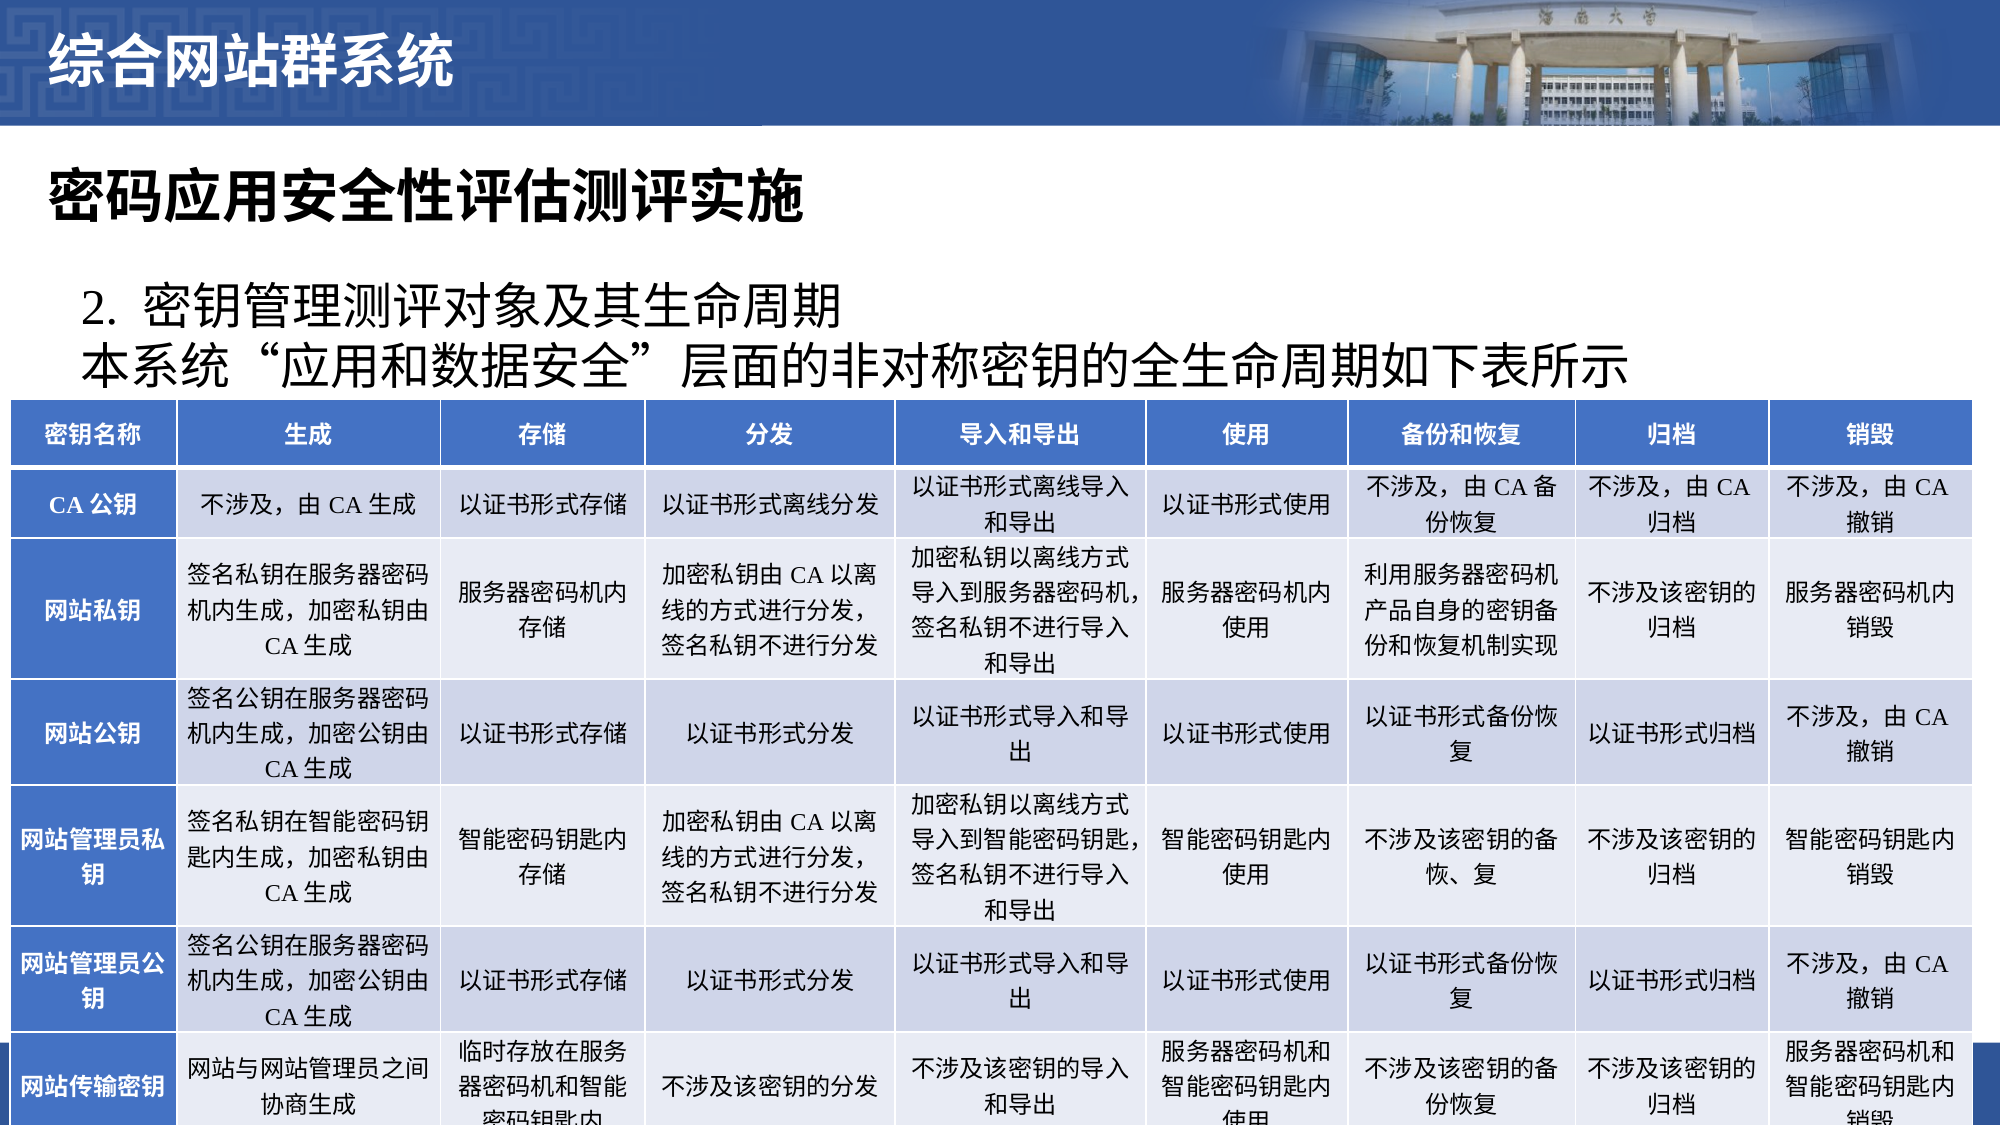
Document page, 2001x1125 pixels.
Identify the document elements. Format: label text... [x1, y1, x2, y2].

table_cell 不涉及，由CA撤销 [1770, 927, 1972, 1031]
table_cell 网站与网站管理员之间协商生成 [178, 1033, 440, 1125]
table_cell CA公钥 [11, 470, 176, 537]
table_cell 网站传输密钥 [11, 1033, 176, 1125]
table_cell 以证书形式导入和导出 [896, 680, 1145, 784]
table_cell 网站管理员私钥 [11, 786, 176, 925]
table_header 归档 [1576, 400, 1768, 465]
table_header 导入和导出 [896, 400, 1145, 465]
table_header 销毁 [1770, 400, 1972, 465]
table_cell 签名公钥在服务器密码机内生成，加密公钥由 CA生成 [178, 927, 440, 1031]
table_cell 加密私钥以离线方式导入到服务器密码机，签名私钥不进行导入和导出 [896, 539, 1145, 678]
table_cell 以证书形式归档 [1576, 927, 1768, 1031]
table_cell 以证书形式归档 [1576, 680, 1768, 784]
table_cell 不涉及该密钥的分发 [646, 1033, 894, 1125]
table_cell 以证书形式分发 [646, 927, 894, 1031]
table_header 存储 [441, 400, 644, 465]
table_cell 签名公钥在服务器密码机内生成，加密公钥由 CA生成 [178, 680, 440, 784]
table_cell 不涉及，由CA撤销 [1770, 470, 1972, 537]
table_cell 以证书形式使用 [1147, 927, 1347, 1031]
table_cell 不涉及该密钥的备份恢复 [1349, 1033, 1575, 1125]
table_cell 服务器密码机内存储 [441, 539, 644, 678]
table_cell 以证书形式备份恢复 [1349, 927, 1575, 1031]
table_cell 不涉及该密钥的导入和导出 [896, 1033, 1145, 1125]
table_cell 以证书形式离线分发 [646, 470, 894, 537]
table_cell 网站管理员公钥 [11, 927, 176, 1031]
table_cell 临时存放在服务器密码机和智能密码钥匙内 [441, 1033, 644, 1125]
table_cell 以证书形式分发 [646, 680, 894, 784]
table_header 使用 [1147, 400, 1347, 465]
table_cell 不涉及，由CA撤销 [1770, 680, 1972, 784]
table_cell 以证书形式存储 [441, 927, 644, 1031]
table_cell 以证书形式存储 [441, 470, 644, 537]
table_header 备份和恢复 [1349, 400, 1575, 465]
table_cell 服务器密码机内销毁 [1770, 539, 1972, 678]
list 2. 密钥管理测评对象及其生命周期 本系统“应用和数据安全”层面的非对称密钥的全生命周期如下表所示 [65, 267, 1935, 398]
table_cell 不涉及，由CA备份恢复 [1349, 470, 1575, 537]
table_cell 不涉及该密钥的备恢、复 [1349, 786, 1575, 925]
table_cell 不涉及该密钥的归档 [1576, 786, 1768, 925]
table_cell 签名私钥在服务器密码机内生成，加密私钥由 CA生成 [178, 539, 440, 678]
table_cell 加密私钥由CA以离线的方式进行分发，签名私钥不进行分发 [646, 786, 894, 925]
table_cell 以证书形式存储 [441, 680, 644, 784]
table_cell 以证书形式离线导入和导出 [896, 470, 1145, 537]
table_cell 以证书形式备份恢复 [1349, 680, 1575, 784]
table_cell 网站私钥 [11, 539, 176, 678]
table_cell 签名私钥在智能密码钥匙内生成，加密私钥由 CA生成 [178, 786, 440, 925]
table_cell 不涉及该密钥的归档 [1576, 1033, 1768, 1125]
table_cell 利用服务器密码机产品自身的密钥备份和恢复机制实现 [1349, 539, 1575, 678]
table_cell 不涉及该密钥的归档 [1576, 539, 1768, 678]
table_cell 智能密码钥匙内使用 [1147, 786, 1347, 925]
table_cell 加密私钥由CA以离线的方式进行分发，签名私钥不进行分发 [646, 539, 894, 678]
list 综合网站群系统 [32, 17, 1297, 109]
list 密码应用安全性评估测评实施 [32, 151, 1968, 245]
table_cell 服务器密码机内使用 [1147, 539, 1347, 678]
table_cell 智能密码钥匙内存储 [441, 786, 644, 925]
picture [1190, 0, 2000, 126]
table_cell 不涉及，由CA归档 [1576, 470, 1768, 537]
table_cell 加密私钥以离线方式导入到智能密码钥匙，签名私钥不进行导入和导出 [896, 786, 1145, 925]
table_cell 以证书形式使用 [1147, 470, 1347, 537]
table_cell 网站公钥 [11, 680, 176, 784]
table_cell 不涉及，由CA生成 [178, 470, 440, 537]
table_header 密钥名称 [11, 400, 176, 465]
table_cell 服务器密码机和智能密码钥匙内销毁 [1770, 1033, 1972, 1125]
table_cell 以证书形式导入和导出 [896, 927, 1145, 1031]
table_cell 以证书形式使用 [1147, 680, 1347, 784]
table_header 分发 [646, 400, 894, 465]
table_header 生成 [178, 400, 440, 465]
table_cell 服务器密码机和智能密码钥匙内使用 [1147, 1033, 1347, 1125]
table_cell 智能密码钥匙内销毁 [1770, 786, 1972, 925]
